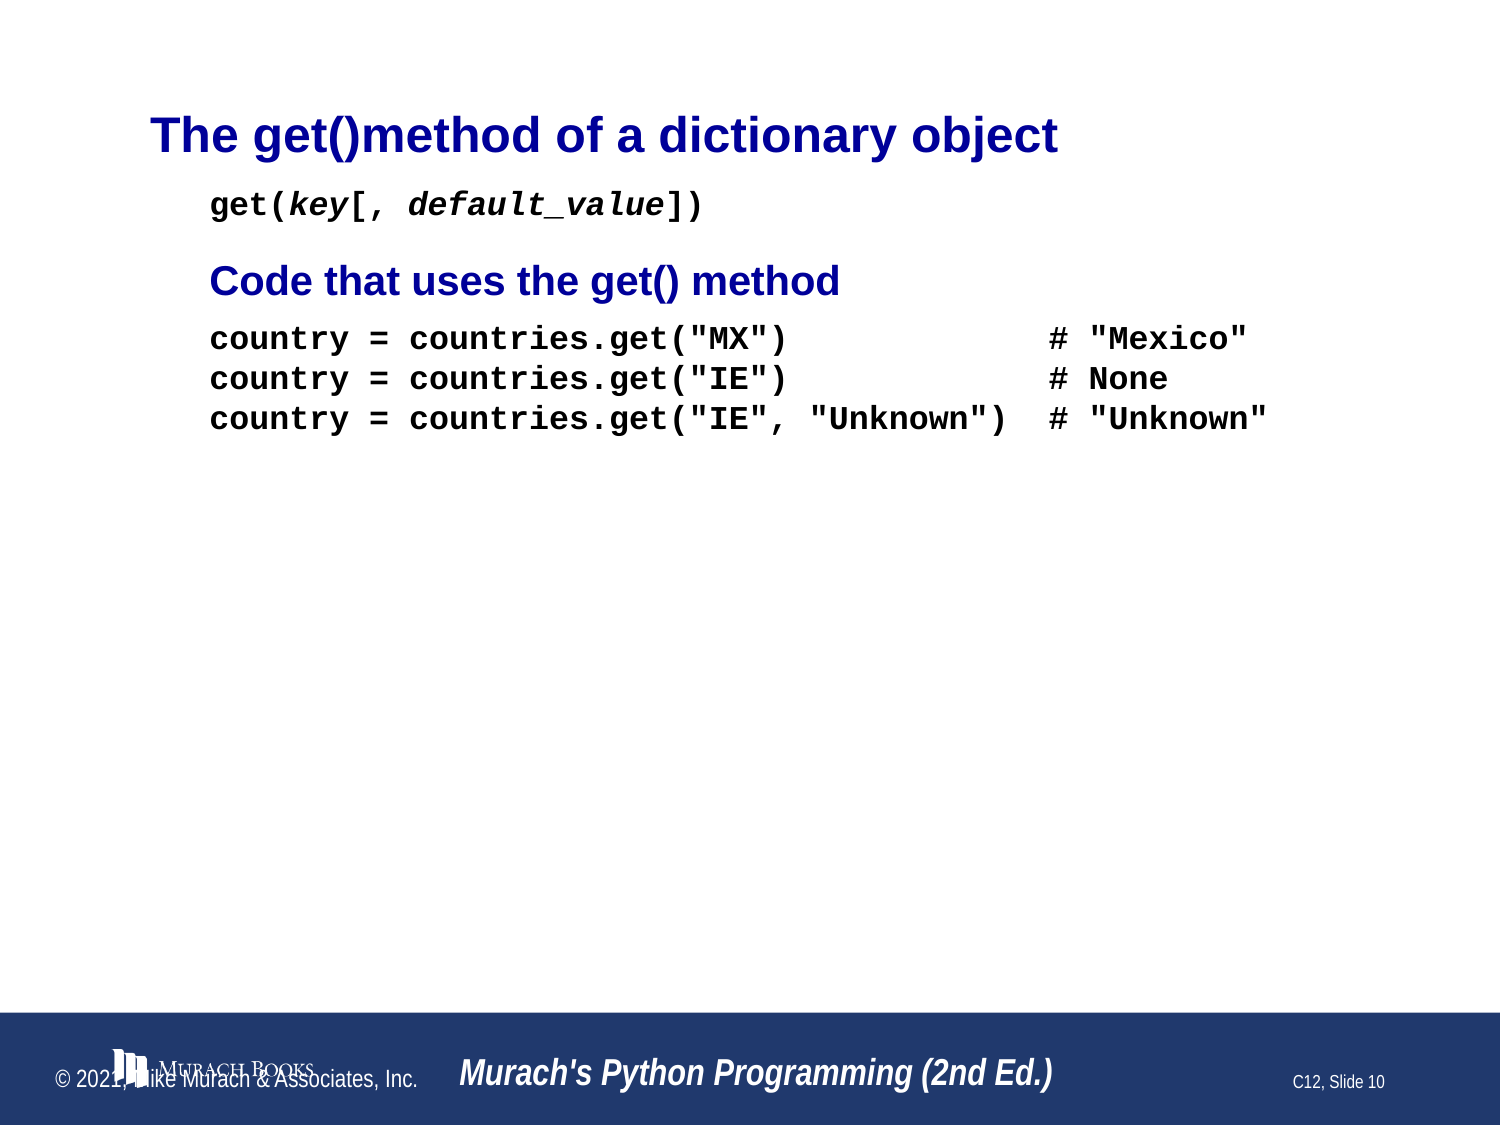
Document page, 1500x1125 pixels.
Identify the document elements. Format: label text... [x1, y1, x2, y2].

list get(key[, default_value]) Code that uses the get() method country = countries.get("MX") # "Mexico" country = countries.get("IE") # None country = countries.get("IE", "Unknown") # "Unknown" [137, 174, 1350, 975]
slide_number Murach's Python Programming (2nd Ed.) [463, 1025, 1075, 1100]
title The get()method of a dictionary object [150, 102, 1350, 164]
footer © 2021, Mike Murach & Associates, Inc. [12, 1025, 463, 1100]
slide_number C12, Slide 10 [1087, 1025, 1400, 1100]
